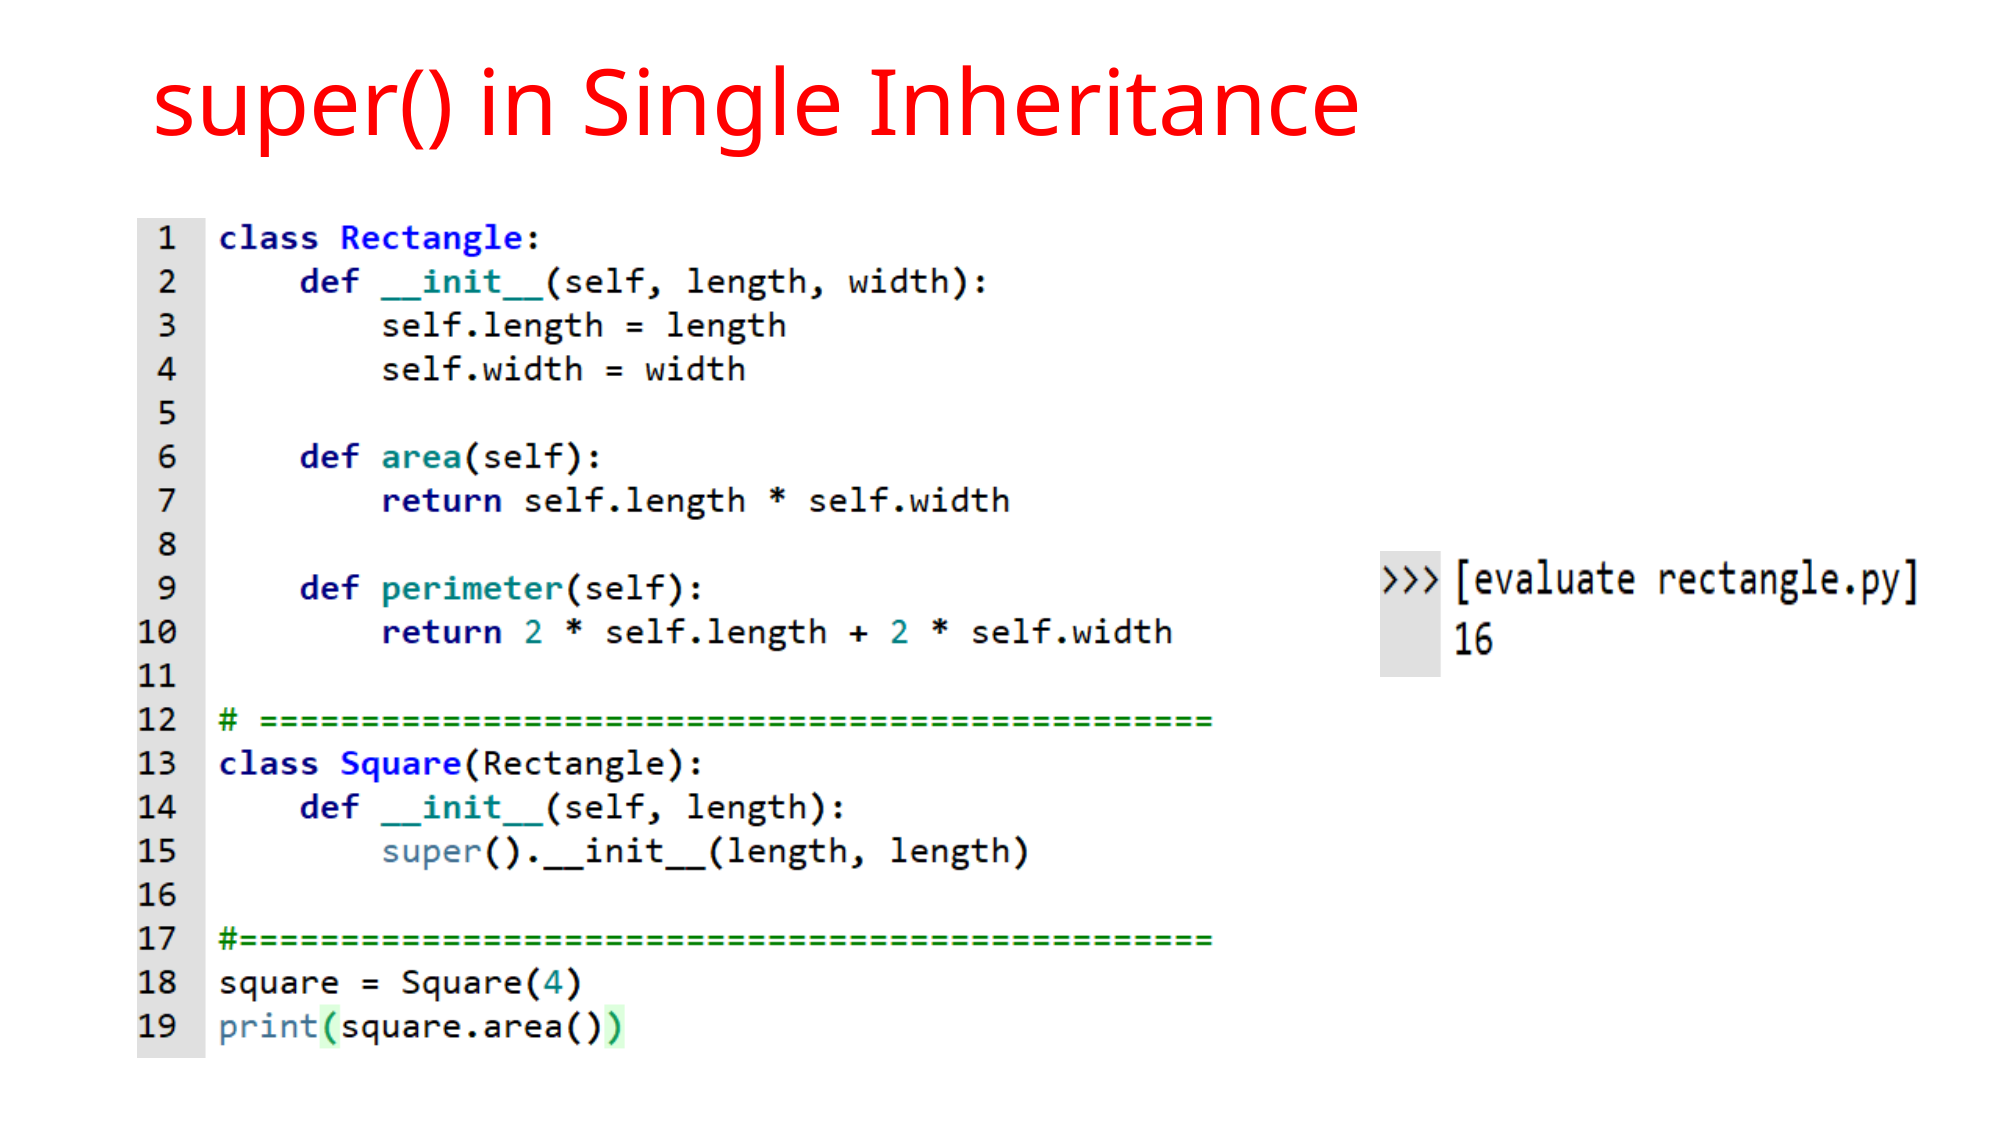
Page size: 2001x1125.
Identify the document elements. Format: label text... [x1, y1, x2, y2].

title super() in Single Inheritance [137, 35, 1863, 176]
picture [137, 218, 1249, 1058]
picture [1380, 551, 1956, 677]
